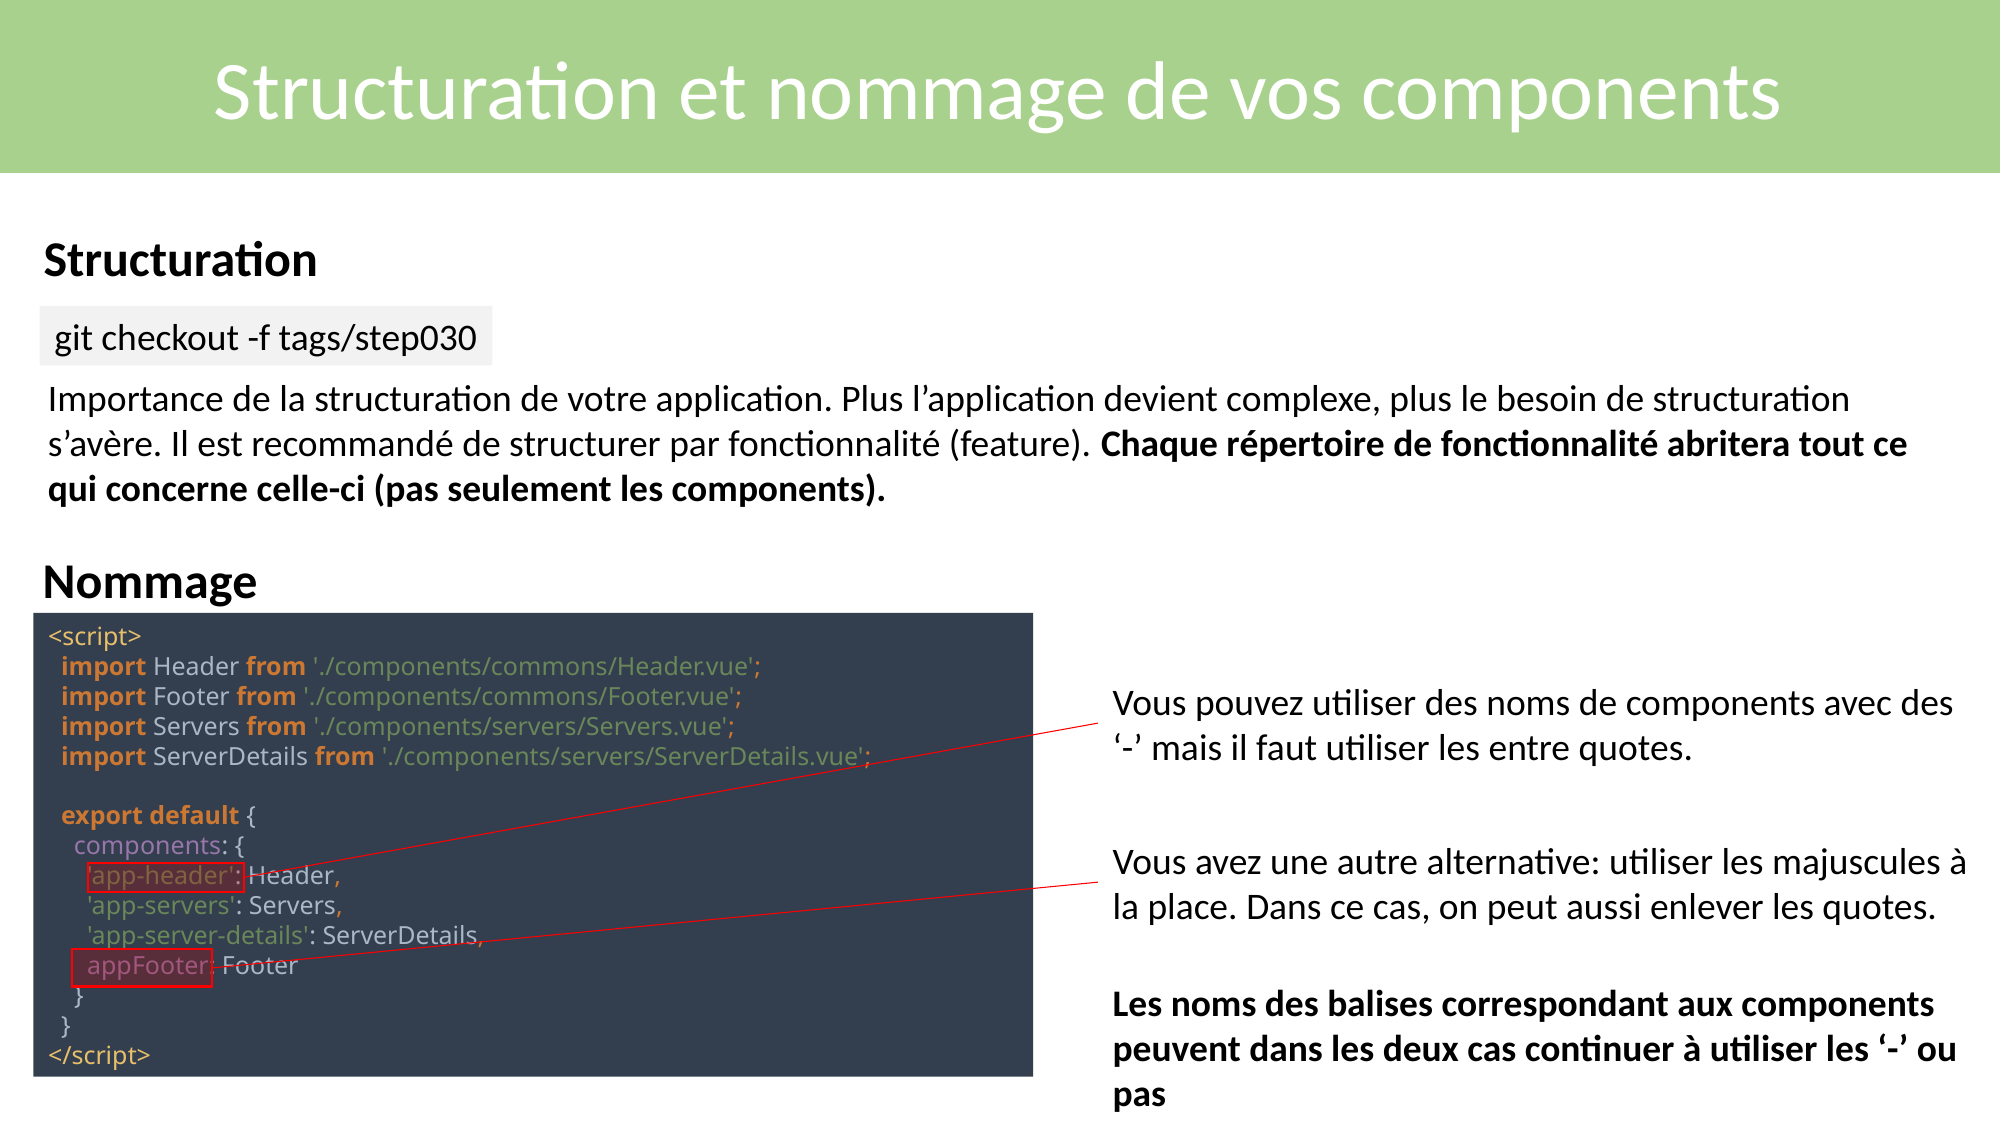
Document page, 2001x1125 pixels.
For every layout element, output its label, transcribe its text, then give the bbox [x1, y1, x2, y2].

text_box Structuration [28, 218, 334, 294]
text_box <script> import Header from './components/commons/Header.vue'; import Footer from './components/commons/Footer.vue'; import Servers from './components/servers/Servers.vue'; import ServerDetails from './components/servers/ServerDetails.vue'; export default { components: { 'app-header': Header, 'app-servers': Servers, 'app-server-details': ServerDetails, appFooter: Footer } } </script> [33, 612, 1034, 1077]
text_box Vous pouvez utiliser des noms de components avec des ‘-’ mais il faut utiliser les entre quotes. [1097, 670, 2000, 776]
text_box [87, 862, 245, 893]
text_box Nommage [27, 540, 273, 616]
text_box Structuration et nommage de vos components [0, 0, 2000, 174]
text_box [71, 948, 213, 988]
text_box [243, 723, 1098, 878]
text_box Les noms des balises correspondant aux components peuvent dans les deux cas continuer à utiliser les ‘-’ ou pas [1097, 971, 1984, 1122]
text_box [212, 882, 1098, 968]
text_box Vous avez une autre alternative: utiliser les majuscules à la place. Dans ce cas, on peut aussi enlever les quotes. [1097, 829, 2000, 935]
text_box Importance de la structuration de votre application. Plus l’application devient complexe, plus le besoin de structuration s’avère. Il est recommandé de structurer par fonctionnalité (feature). Chaque répertoire de fonctionnalité abritera tout ce qui concerne celle-ci (pas seulement les components). [33, 366, 1971, 517]
text_box git checkout -f tags/step030 [39, 305, 493, 366]
